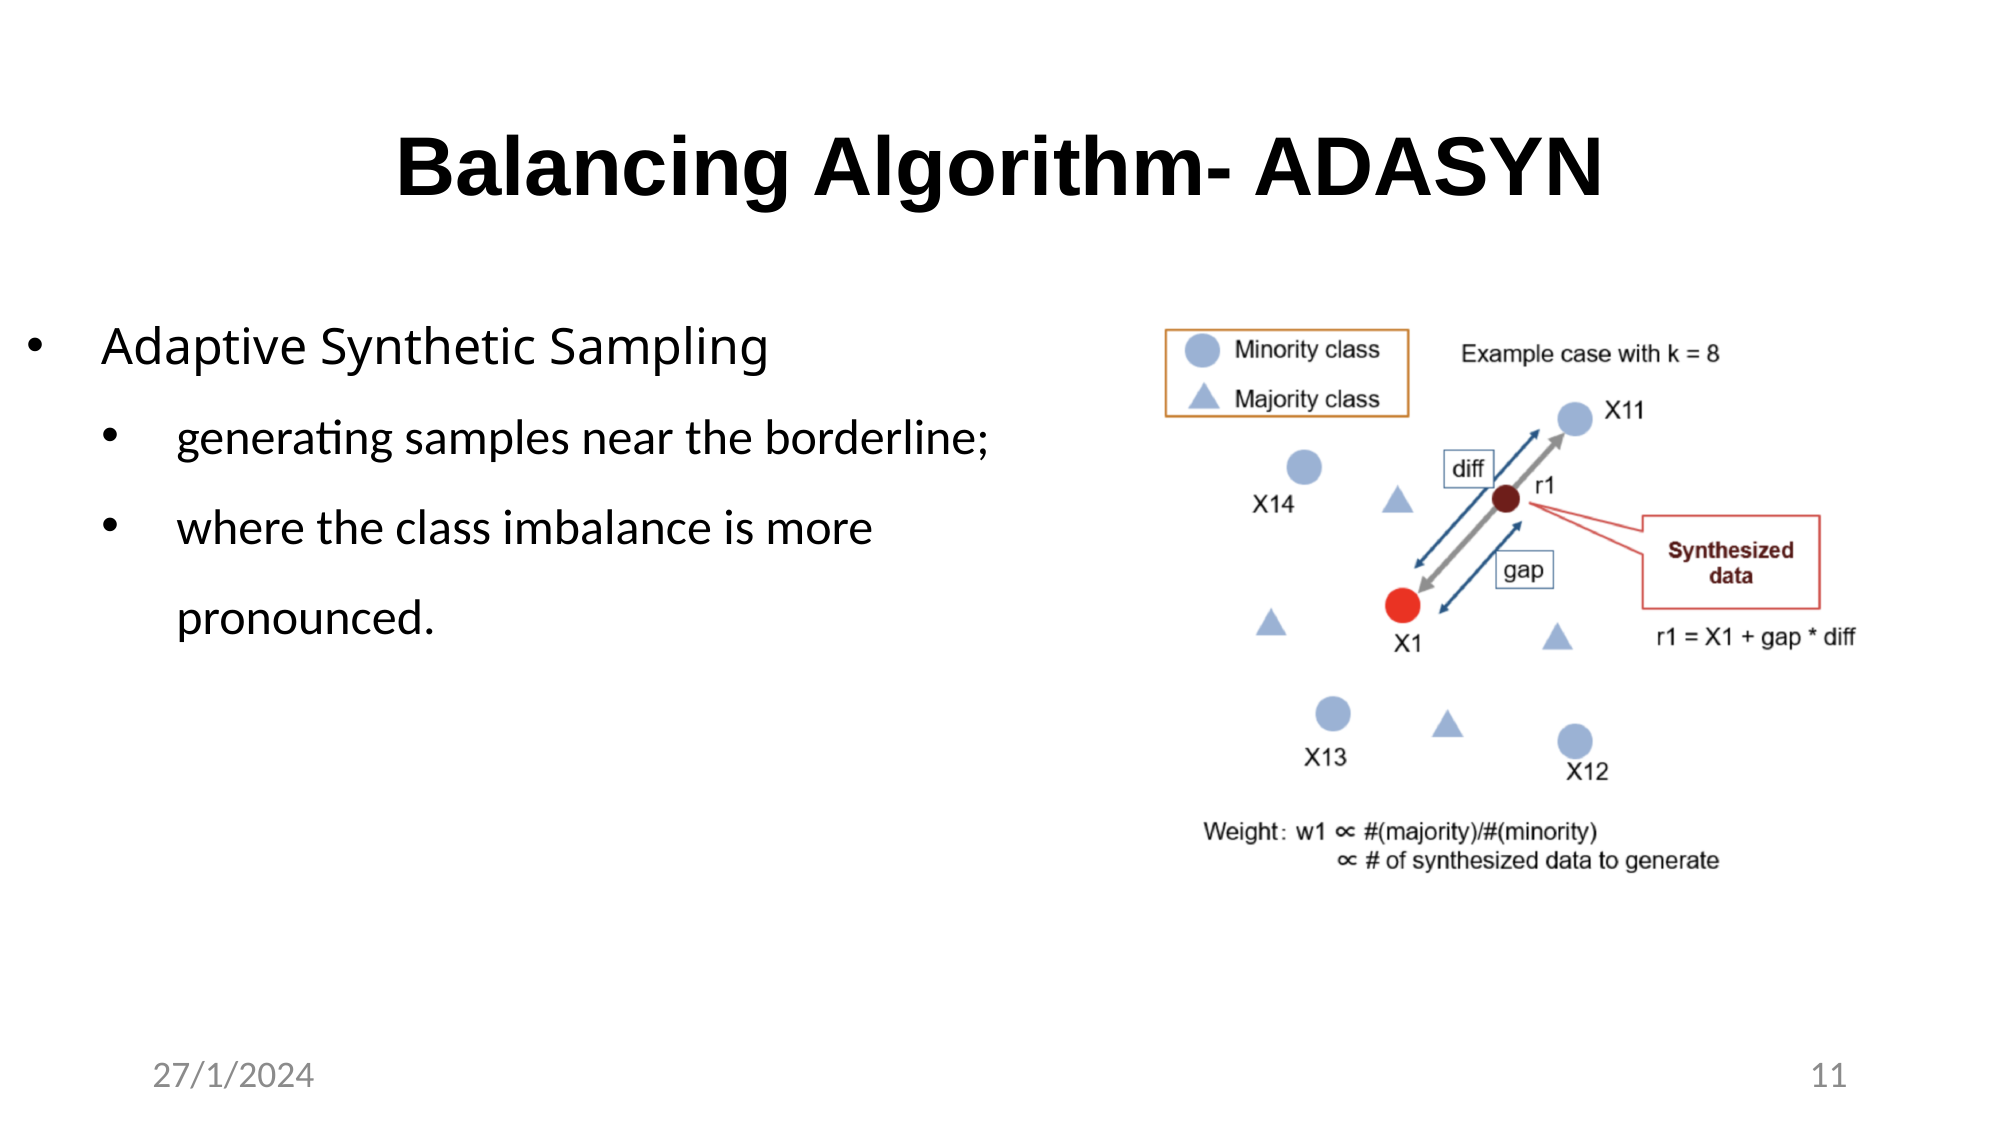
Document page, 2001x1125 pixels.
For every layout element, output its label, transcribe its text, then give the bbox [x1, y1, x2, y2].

text_box Adaptive Synthetic Sampling generating samples near the borderline; where the class imbalance is more pronounced. [11, 277, 1105, 652]
slide_number 11 [1412, 1042, 1863, 1103]
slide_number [137, 1042, 588, 1103]
picture [1105, 277, 1928, 913]
title Balancing Algorithm- ADASYN [137, 59, 1863, 277]
